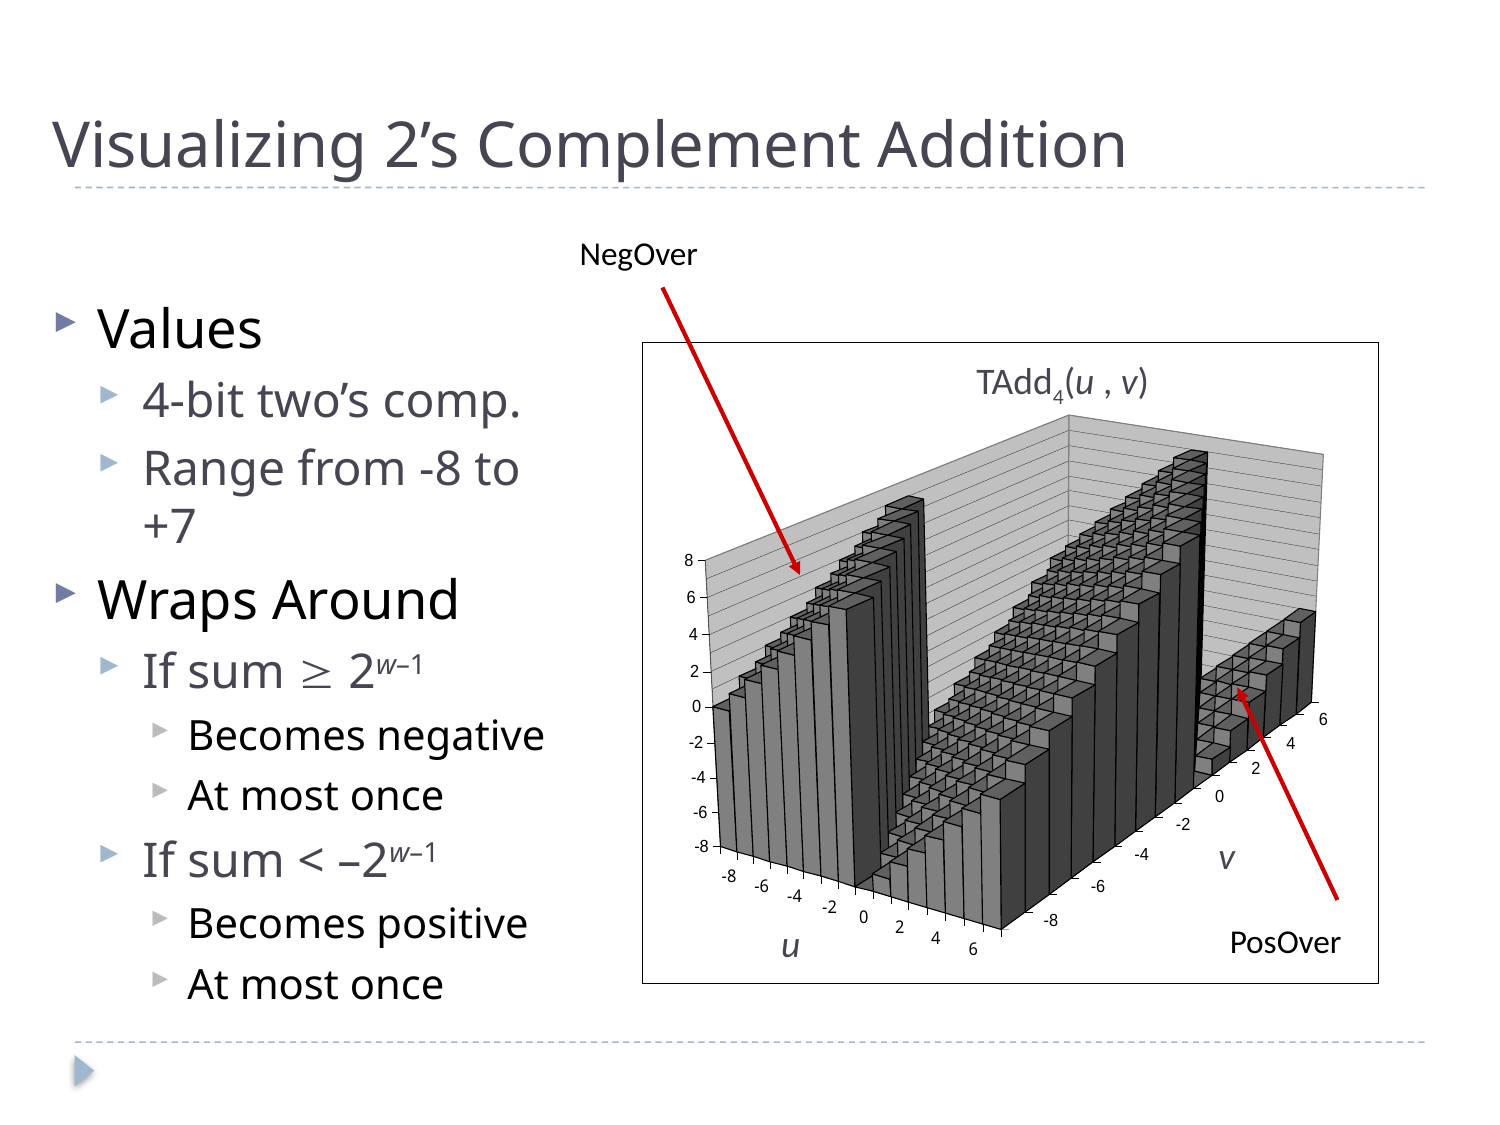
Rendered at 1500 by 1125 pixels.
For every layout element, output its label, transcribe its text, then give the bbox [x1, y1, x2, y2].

title Visualizing 2’s Complement Addition [37, 96, 1348, 188]
list Values 4-bit two’s comp. Range from -8 to +7 Wraps Around If sum  2w–1 Becomes negative At most once If sum < –2w–1 Becomes positive At most once [37, 287, 588, 1041]
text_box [637, 337, 1386, 990]
text_box NegOver [564, 224, 713, 280]
